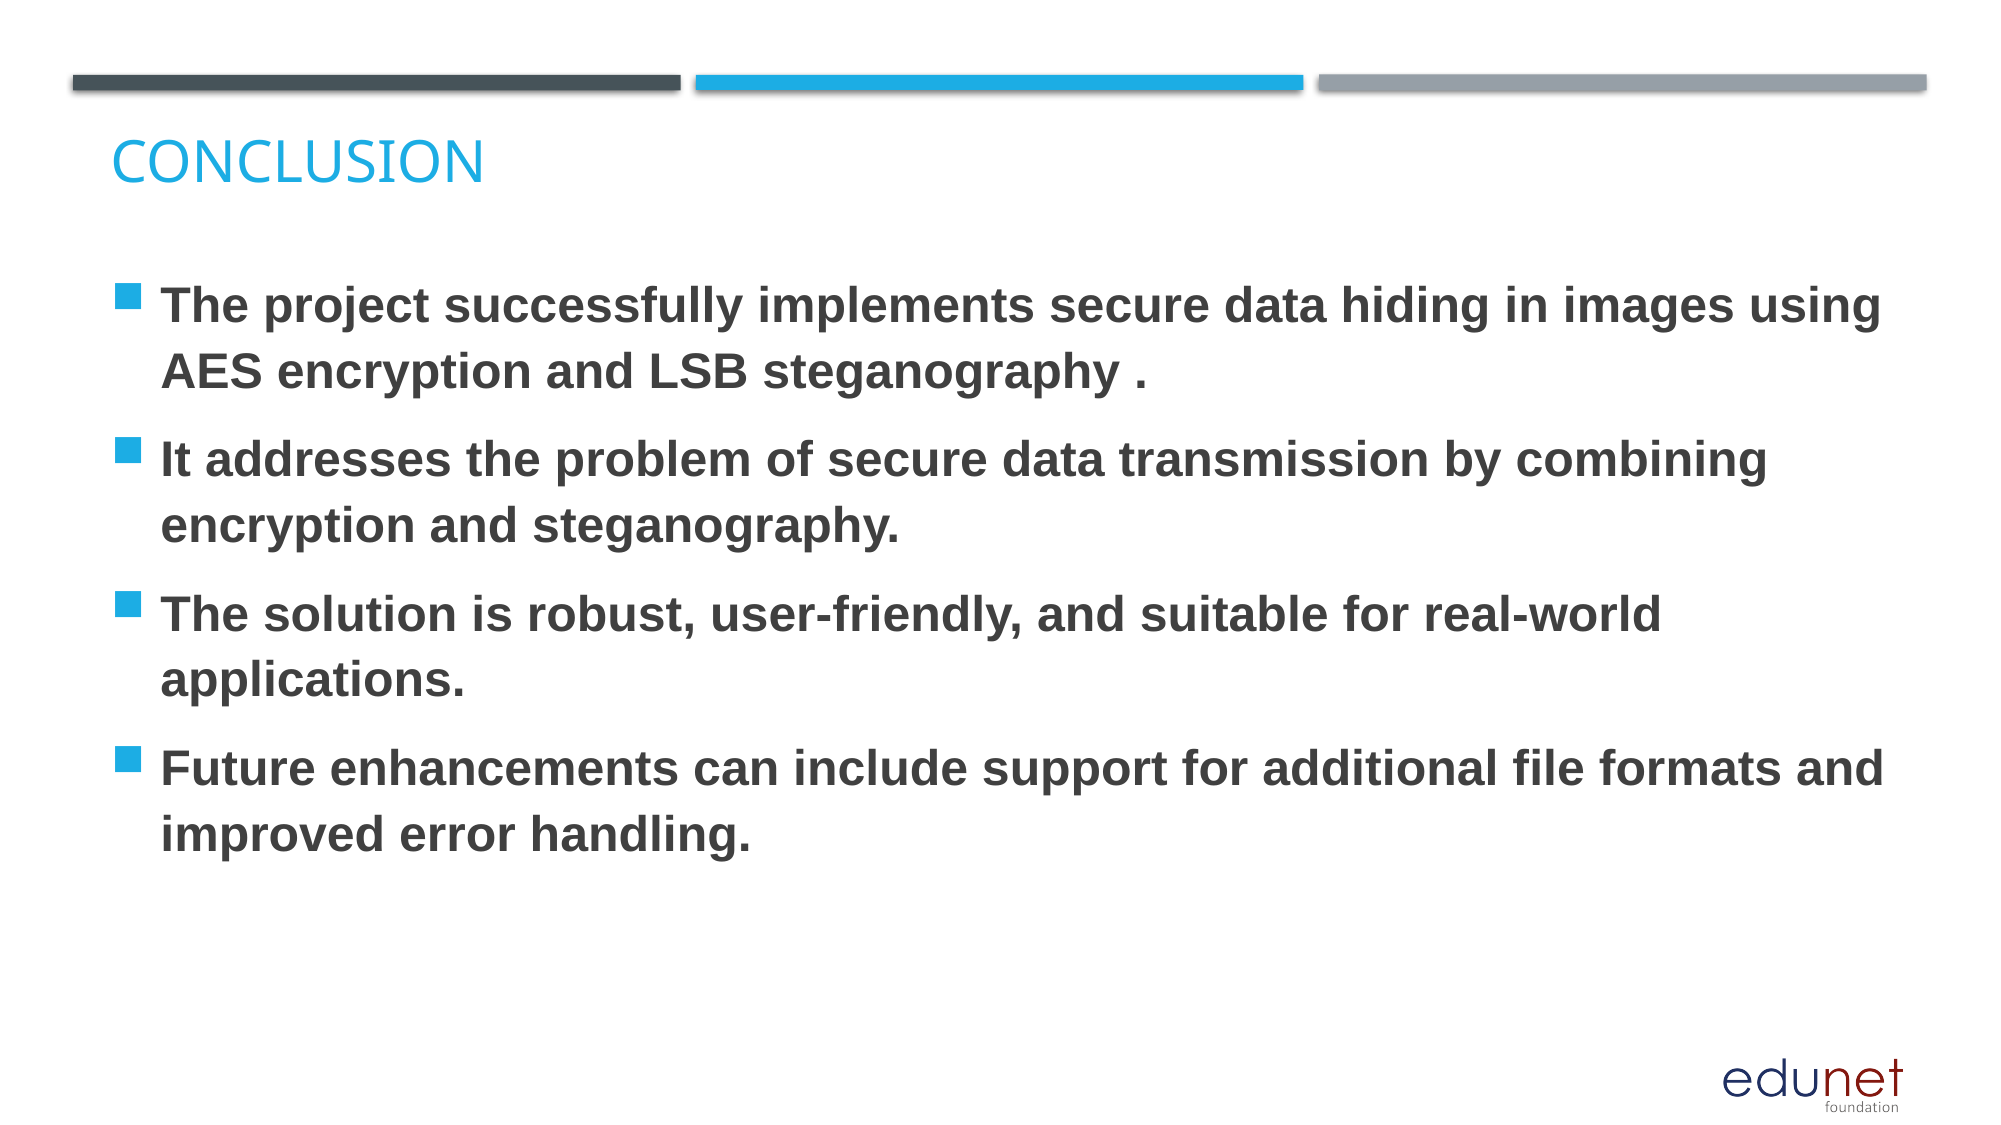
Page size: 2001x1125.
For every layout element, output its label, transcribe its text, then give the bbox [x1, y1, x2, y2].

title Conclusion [95, 115, 1905, 203]
list The project successfully implements secure data hiding in images using AES encryption and LSB steganography . It addresses the problem of secure data transmission by combining encryption and steganography. The solution is robust, user-friendly, and suitable for real-world applications. Future enhancements can include support for additional file formats and improved error handling. [95, 213, 1905, 981]
picture [1719, 1056, 1905, 1116]
